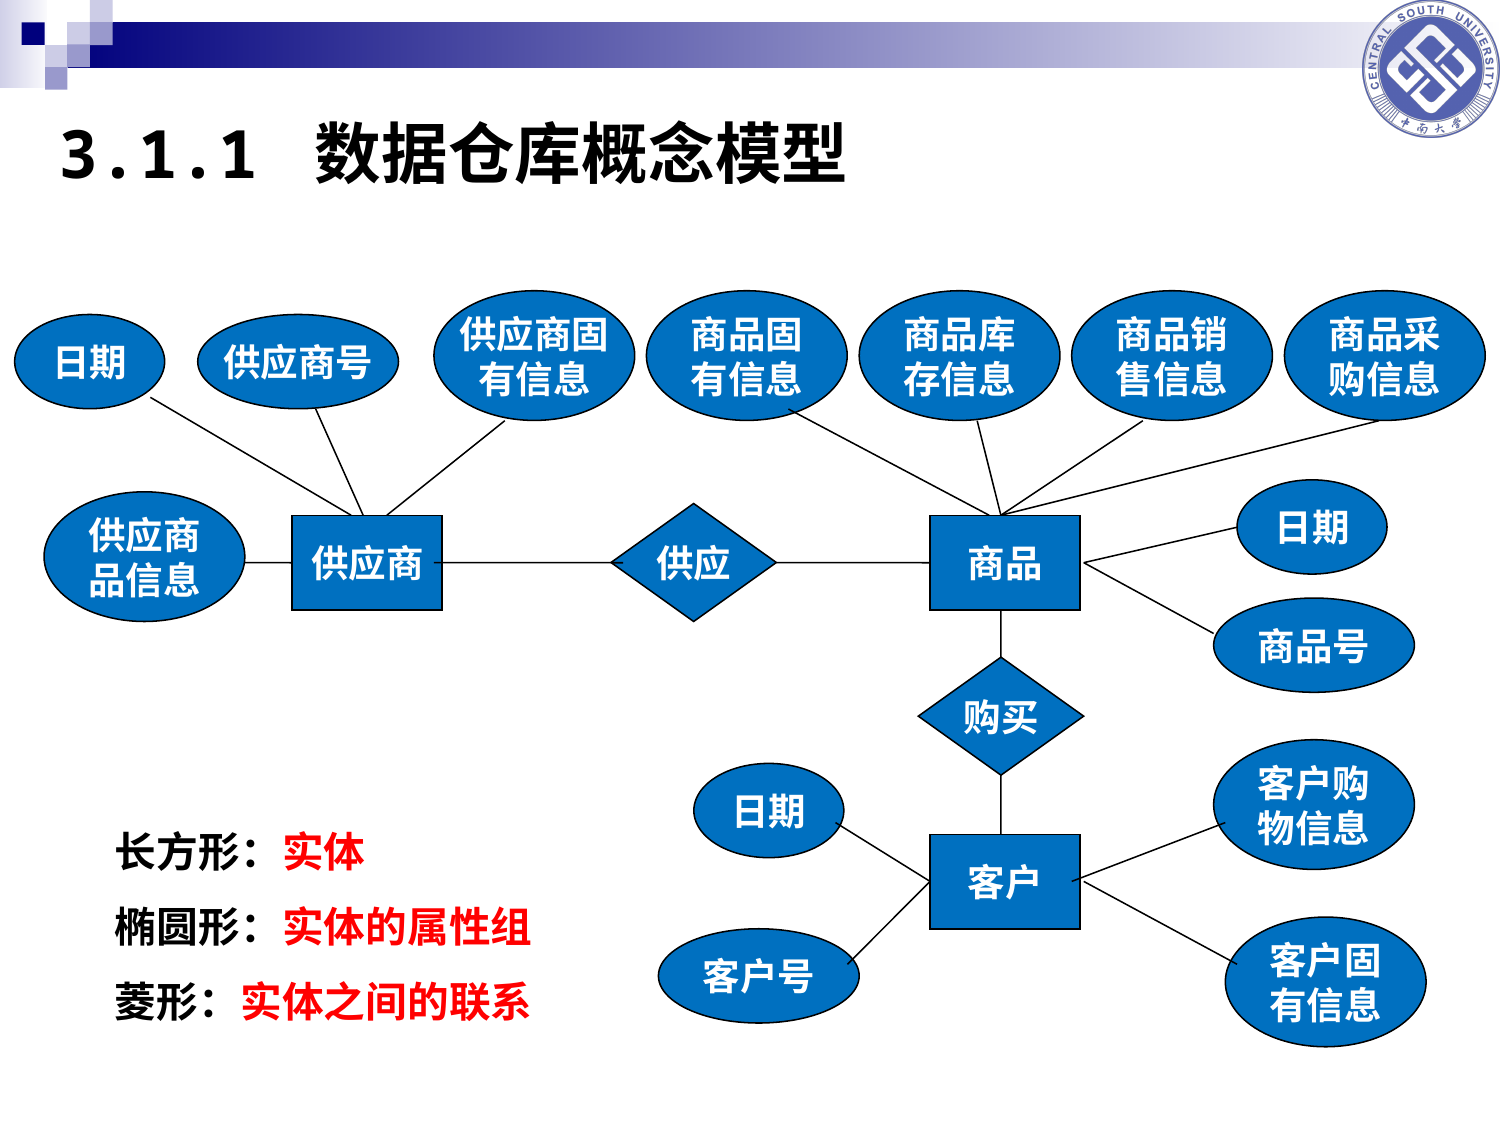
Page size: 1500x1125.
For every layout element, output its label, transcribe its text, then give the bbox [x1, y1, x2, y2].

text_box 3.1.1 数据仓库概念模型 [44, 102, 1446, 202]
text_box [14, 290, 1486, 1047]
picture [1362, 0, 1500, 138]
